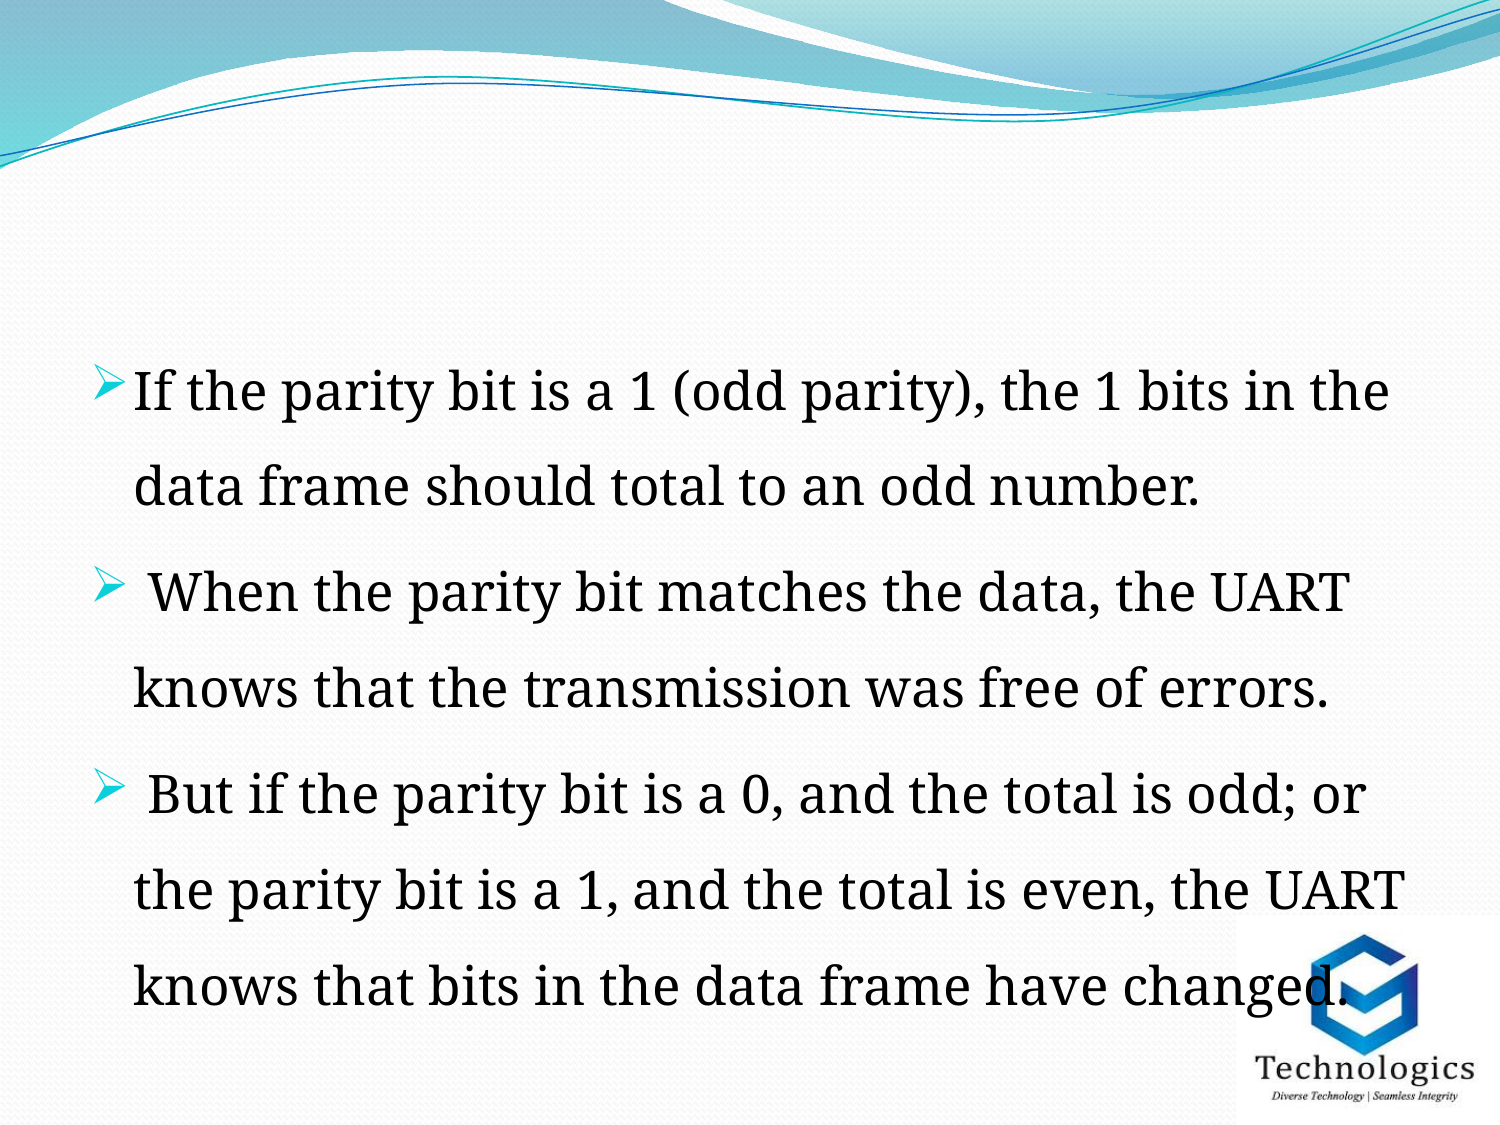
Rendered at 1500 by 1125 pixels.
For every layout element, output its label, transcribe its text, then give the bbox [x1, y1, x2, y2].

picture [1236, 915, 1500, 1125]
list If the parity bit is a 1 (odd parity), the 1 bits in the data frame should total to an odd number. When the parity bit matches the data, the UART knows that the transmission was free of errors. But if the parity bit is a 0, and the total is odd; or the parity bit is a 1, and the total is even, the UART knows that bits in the data frame have changed. [75, 317, 1425, 1038]
